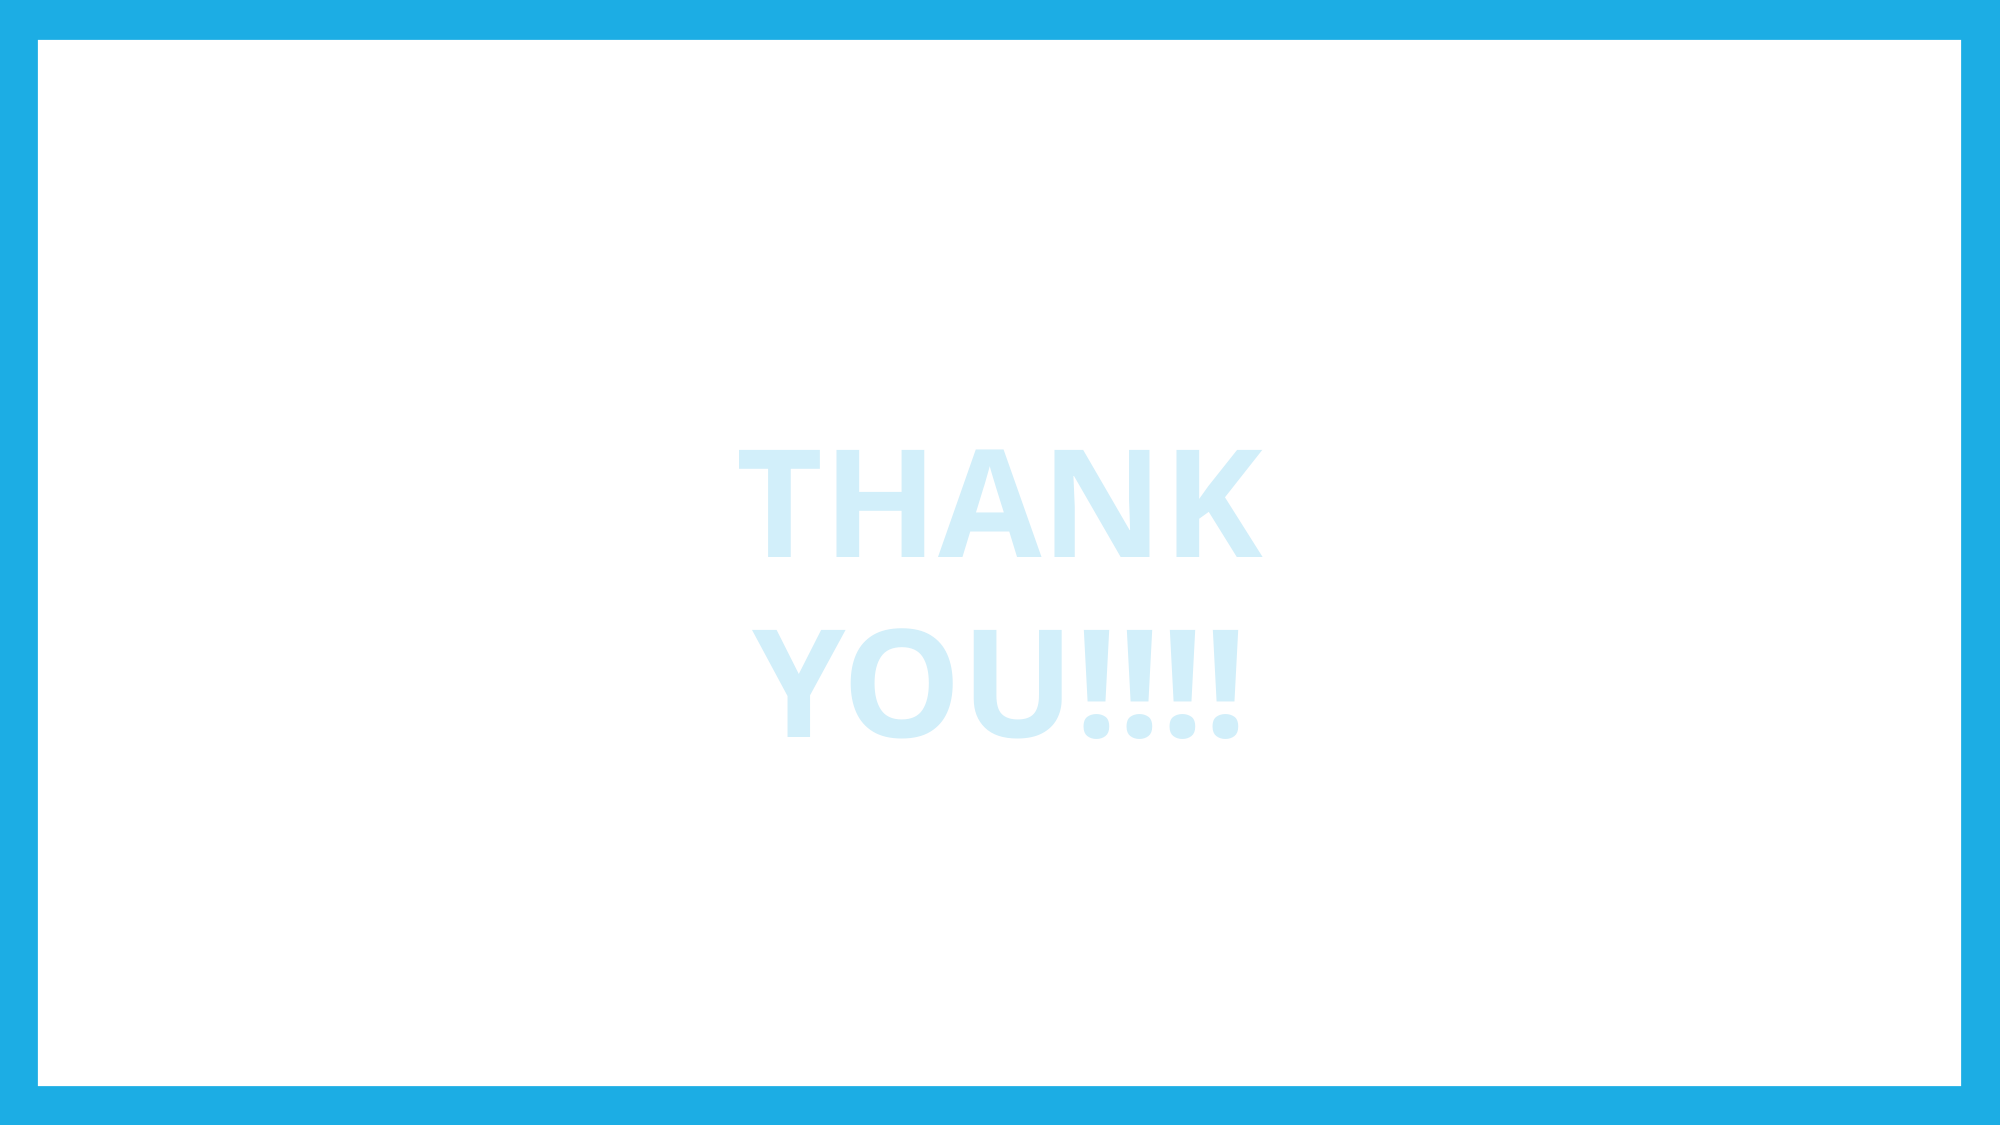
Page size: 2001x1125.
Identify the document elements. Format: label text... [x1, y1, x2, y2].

text_box THANK YOU!!!! [483, 399, 1517, 775]
